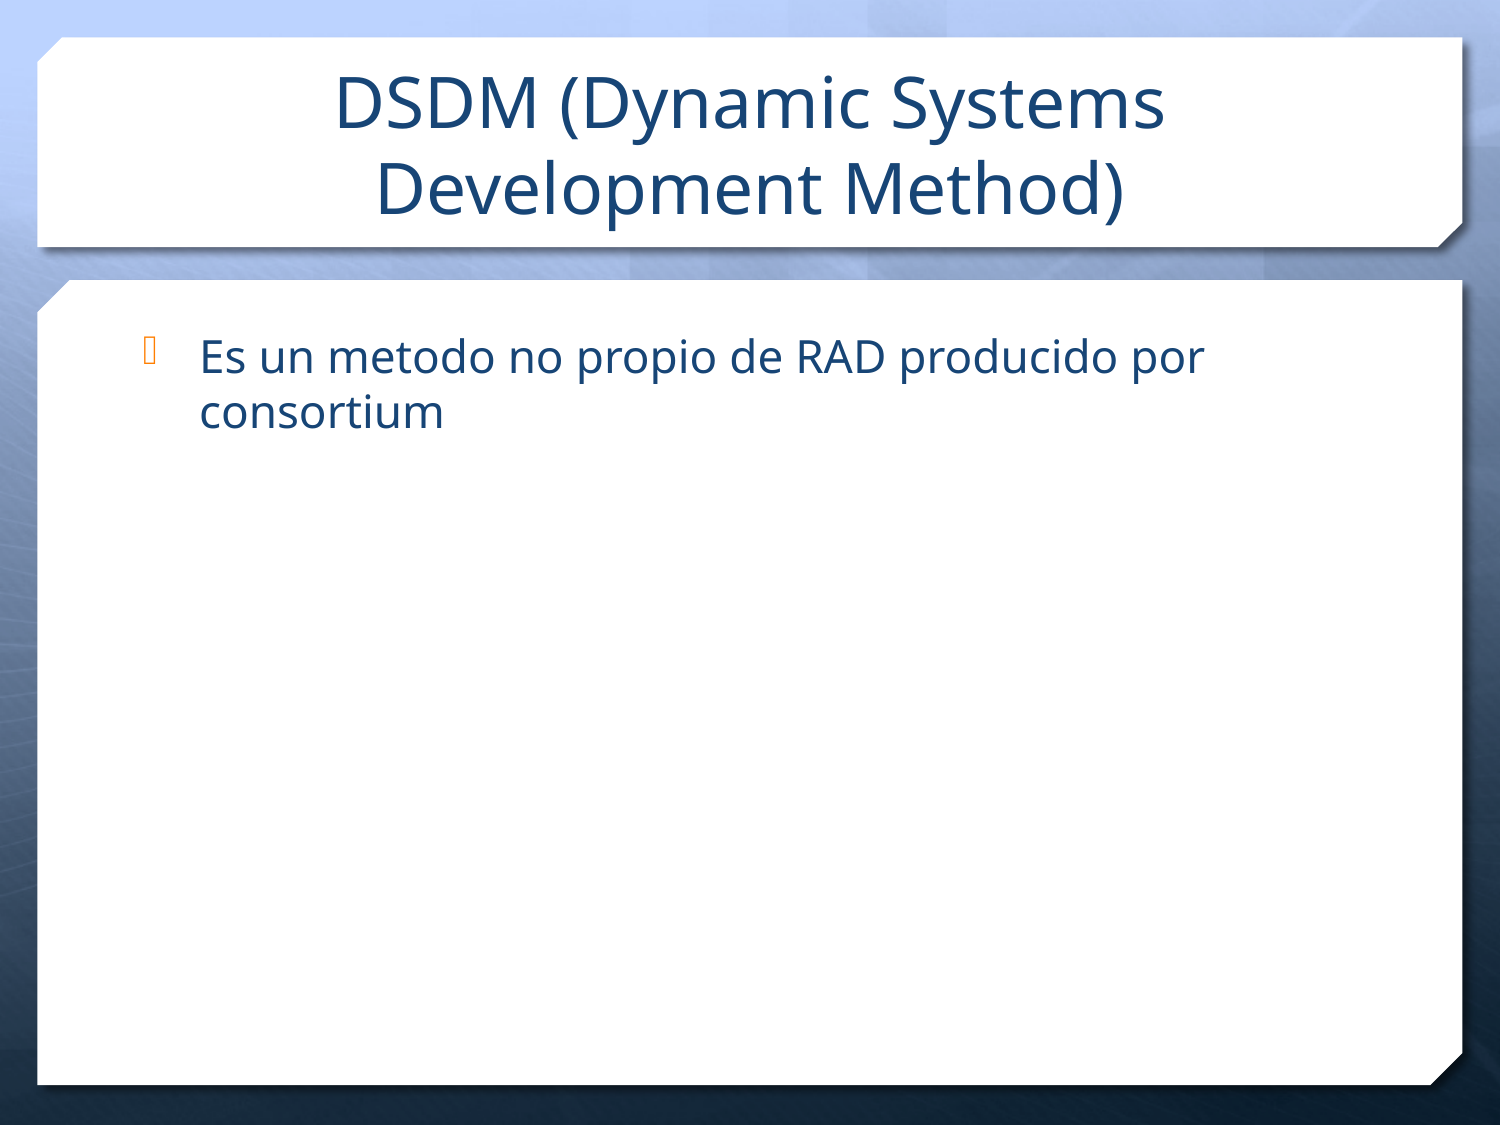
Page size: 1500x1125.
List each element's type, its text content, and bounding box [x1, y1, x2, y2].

list Es un metodo no propio de RAD producido por consortium [127, 319, 1372, 978]
title DSDM (Dynamic Systems Development Method) [127, 48, 1372, 236]
